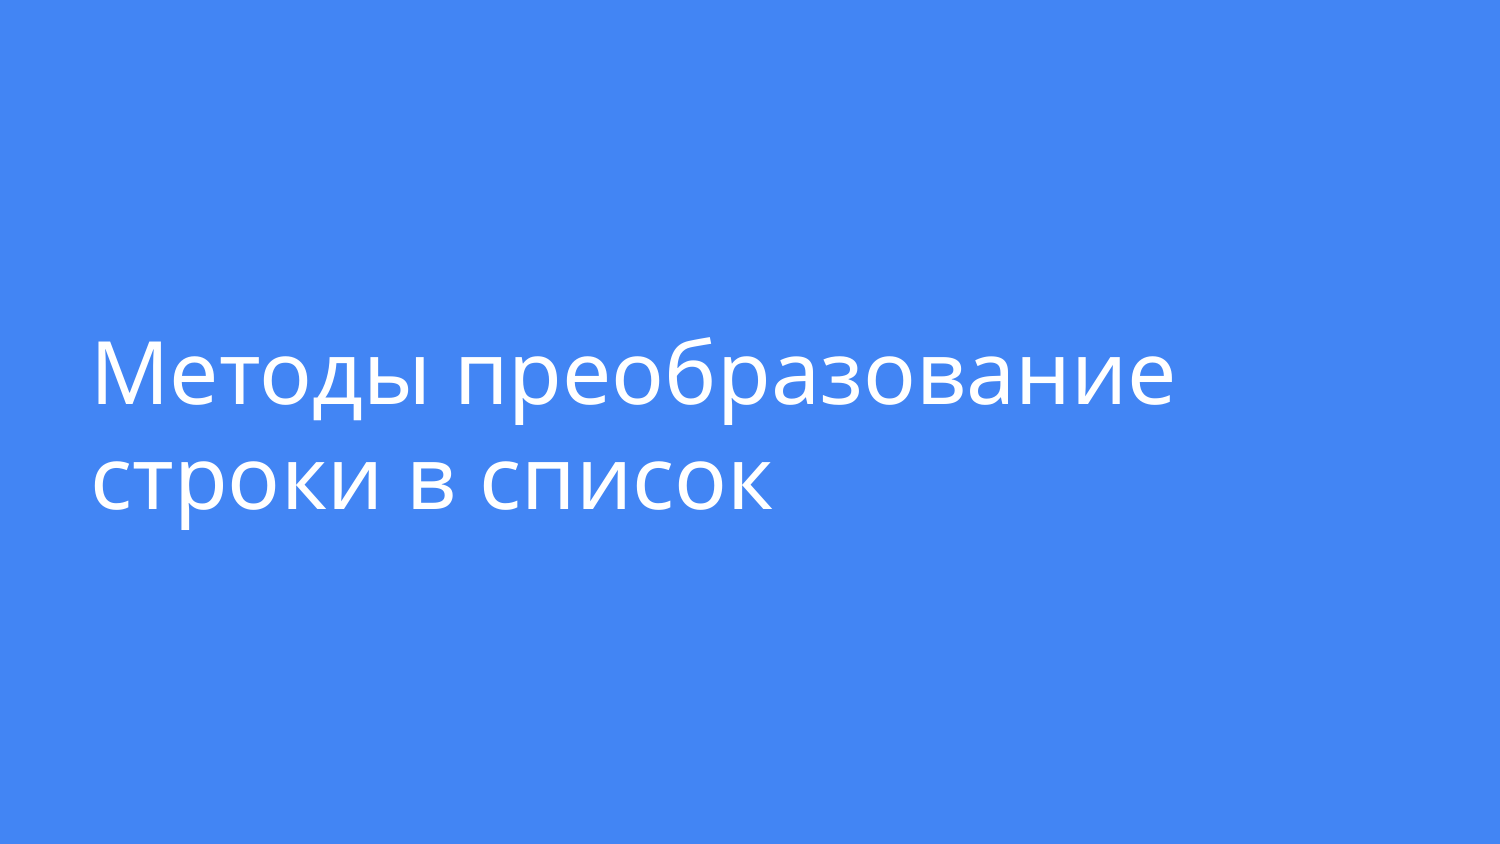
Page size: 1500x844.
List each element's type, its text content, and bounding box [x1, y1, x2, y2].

title Методы преобразование строки в список [75, 338, 1425, 505]
